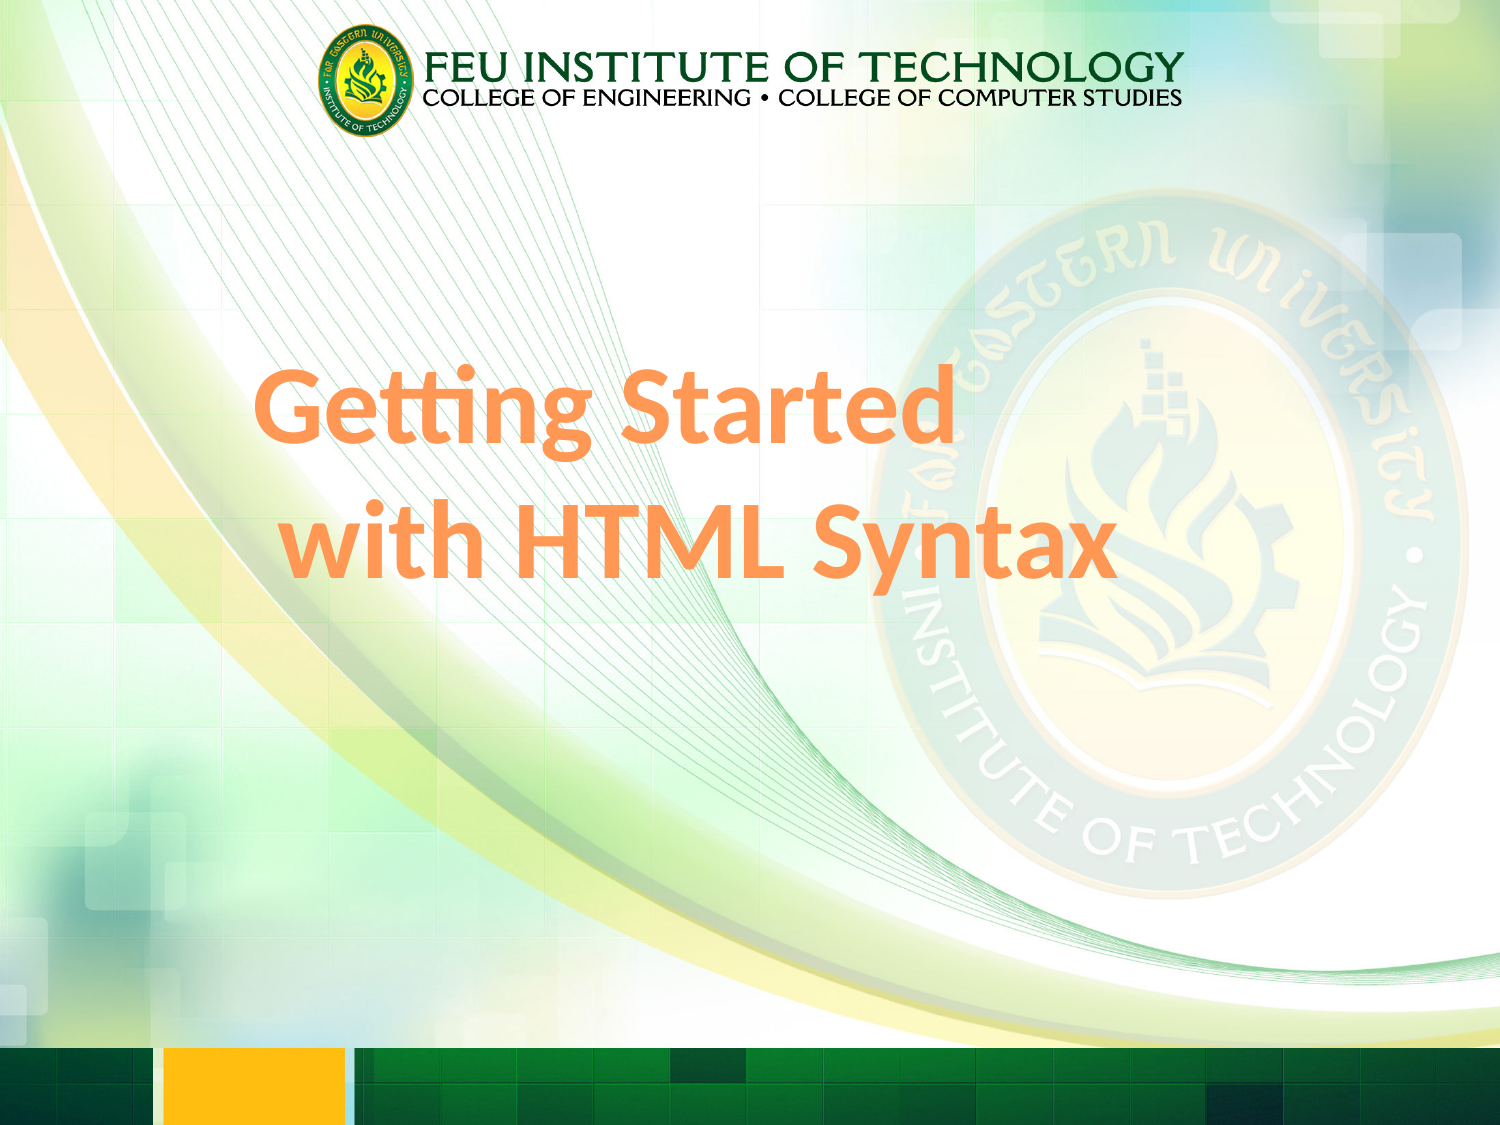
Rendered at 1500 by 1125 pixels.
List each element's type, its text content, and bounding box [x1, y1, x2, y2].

text_box Getting Started with HTML Syntax [237, 323, 1136, 609]
picture [0, 0, 1500, 1125]
